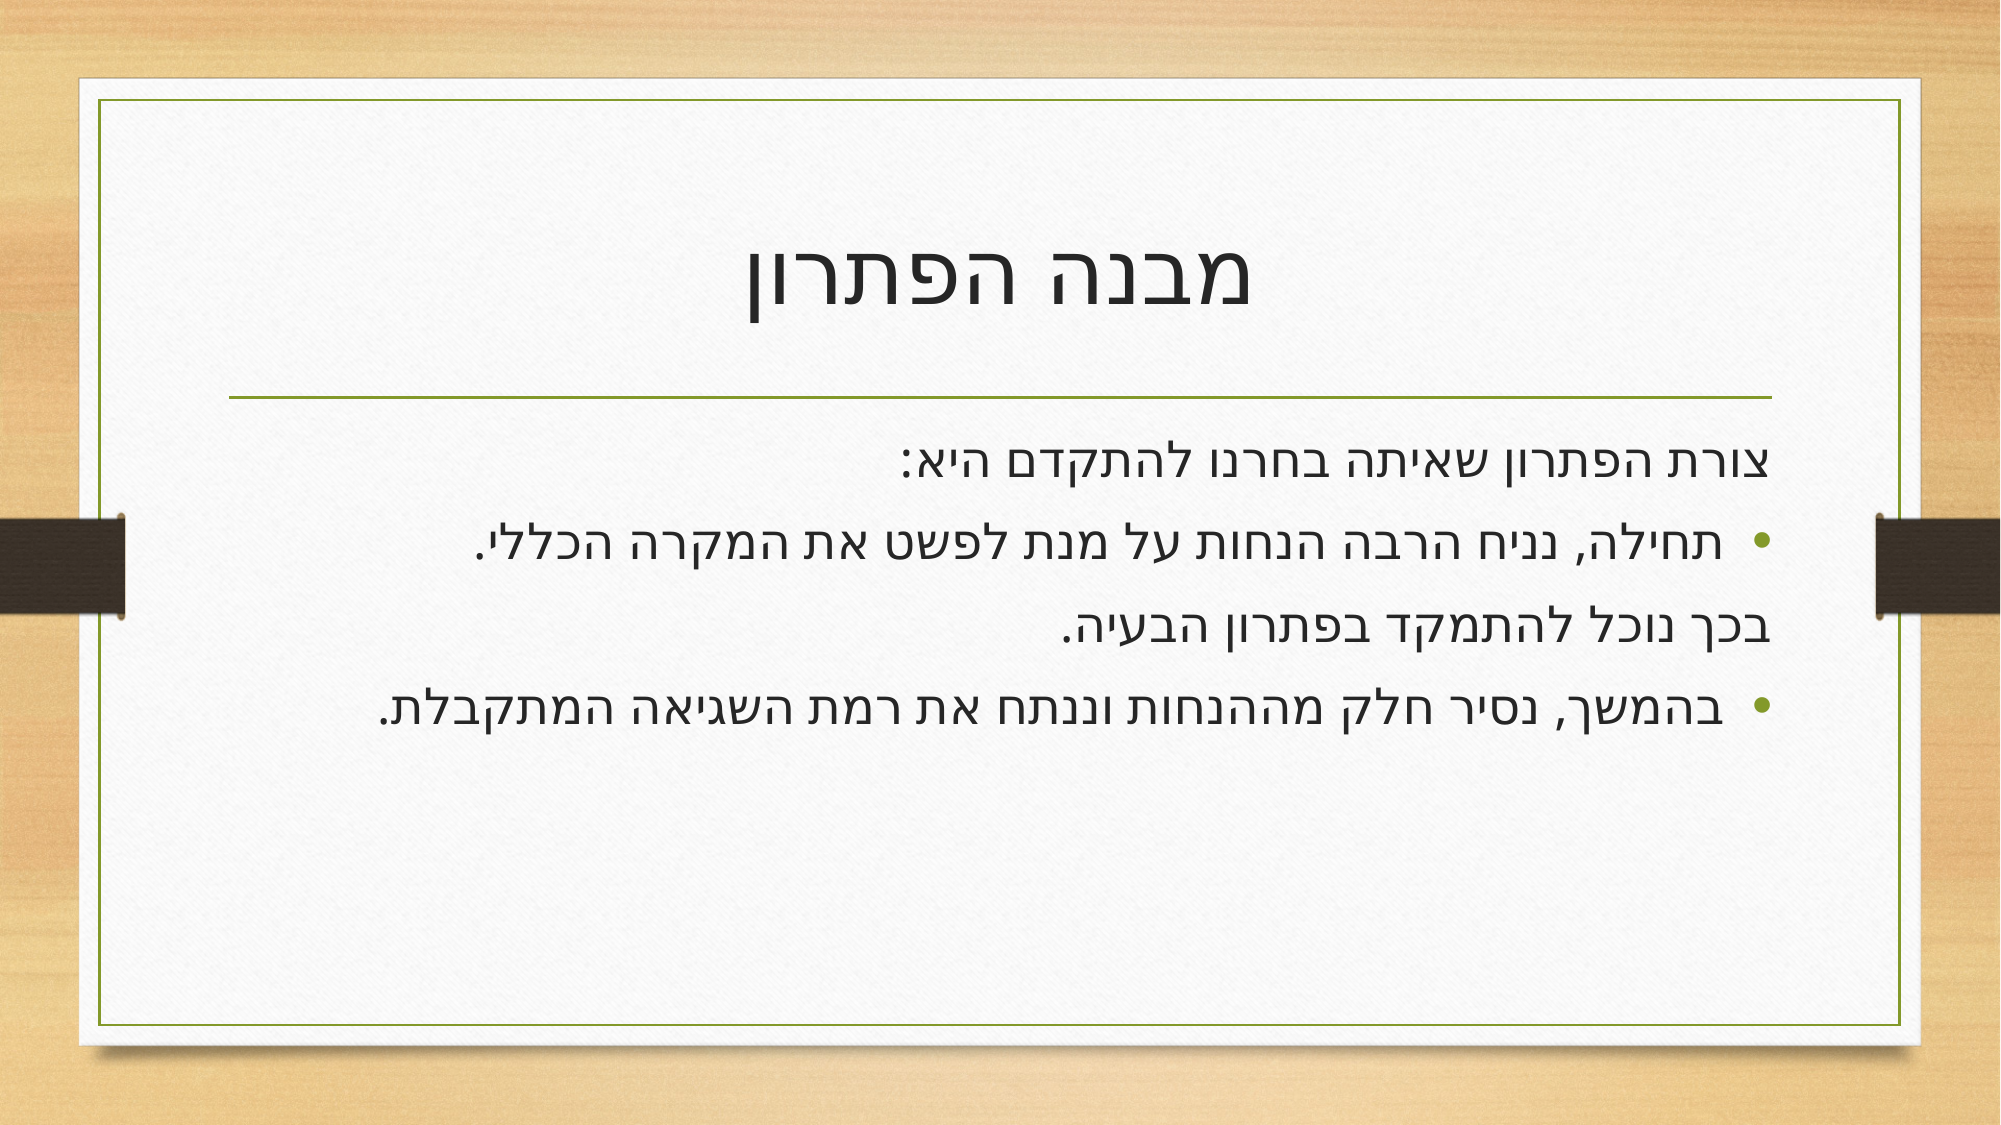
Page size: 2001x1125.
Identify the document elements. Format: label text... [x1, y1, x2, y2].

list צורת הפתרון שאיתה בחרנו להתקדם היא: תחילה, נניח הרבה הנחות על מנת לפשט את המקרה הכללי. בכך נוכל להתמקד בפתרון הבעיה. בהמשך, נסיר חלק מההנחות וננתח את רמת השגיאה המתקבלת. [167, 419, 1788, 964]
title מבנה הפתרון [212, 161, 1788, 375]
picture [0, 0, 2001, 1125]
